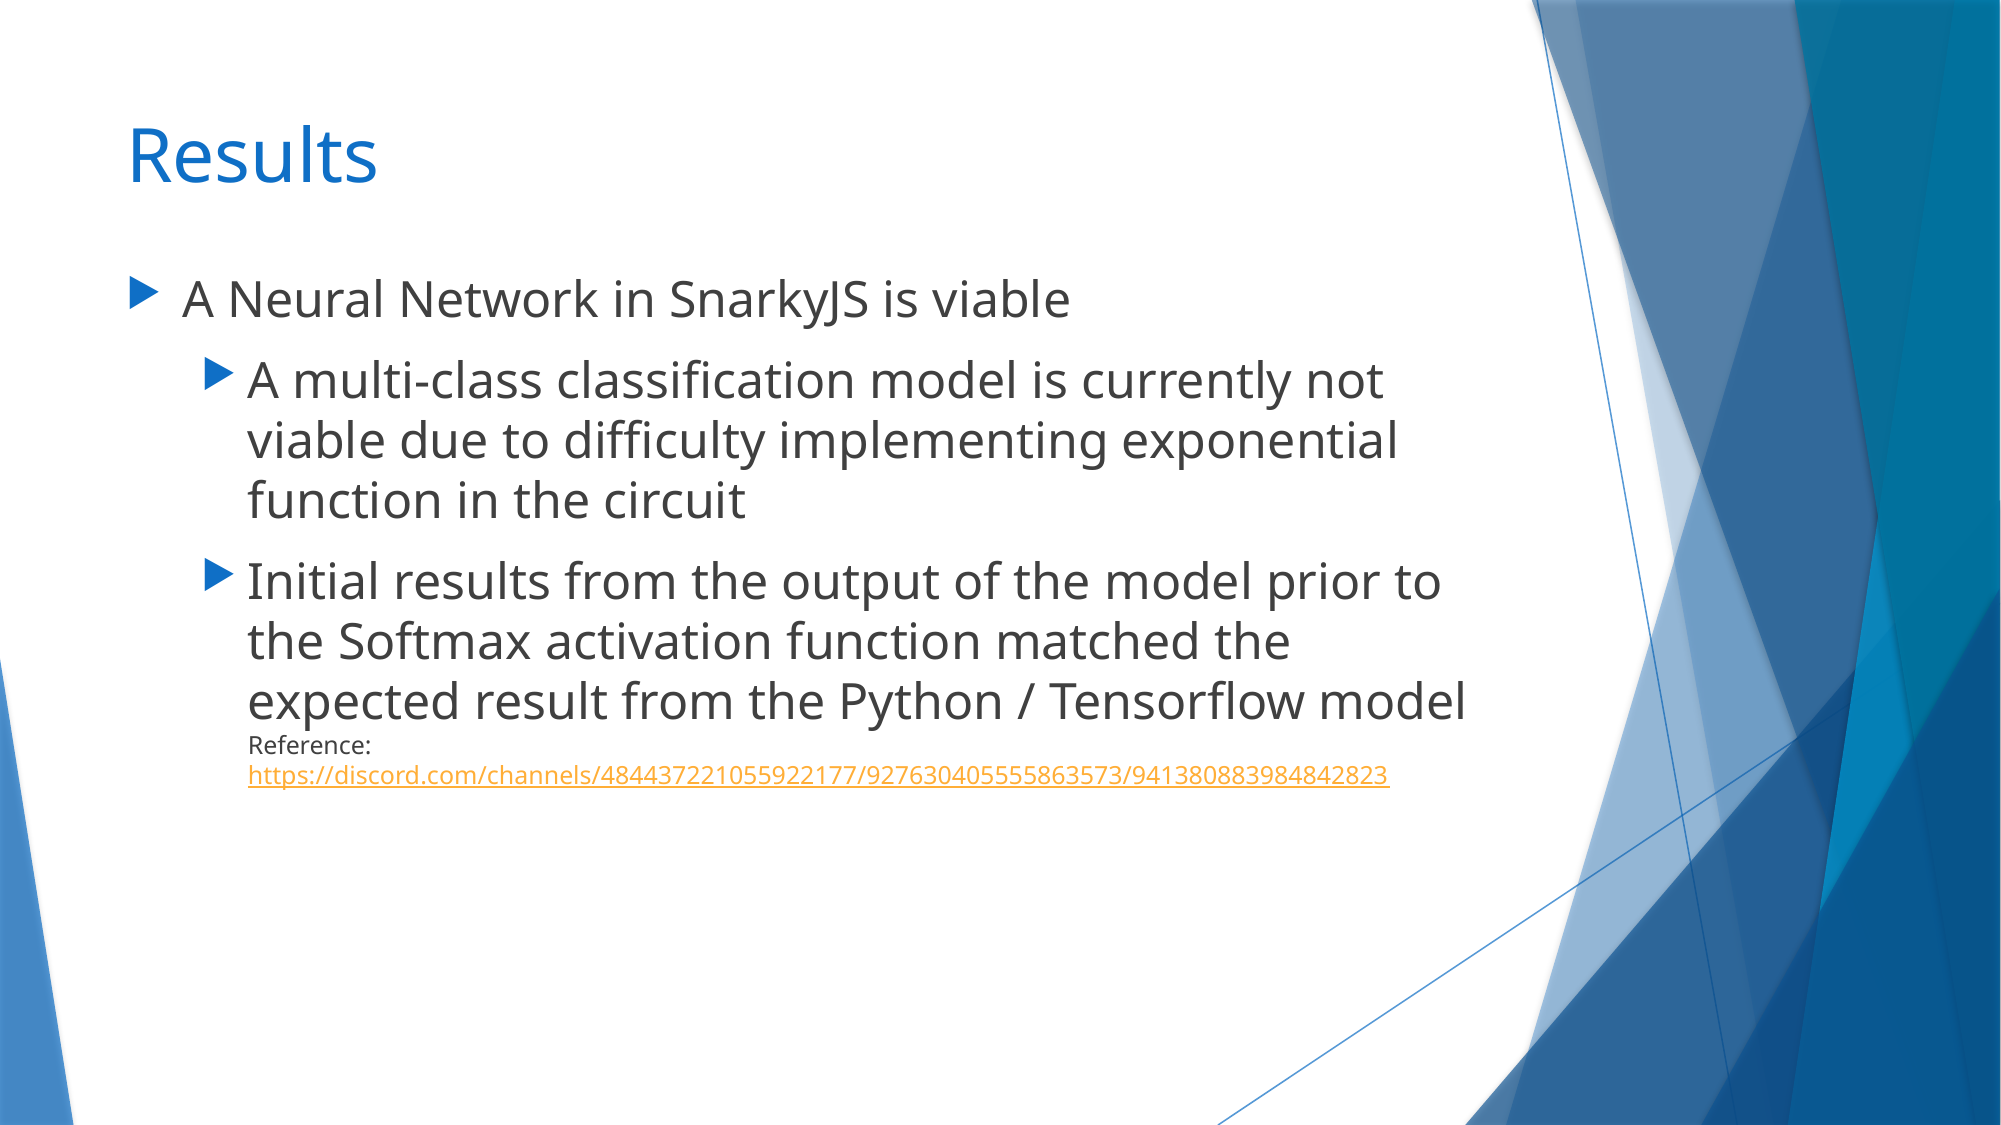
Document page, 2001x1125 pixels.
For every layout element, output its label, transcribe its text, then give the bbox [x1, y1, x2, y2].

title Results [111, 99, 1522, 260]
list A Neural Network in SnarkyJS is viable A multi-class classification model is currently not viable due to difficulty implementing exponential function in the circuit Initial results from the output of the model prior to the Softmax activation function matched the expected result from the Python / Tensorflow model Reference: https://discord.com/channels/484437221055922177/927630405555863573/941380883984842823 [111, 260, 1522, 992]
